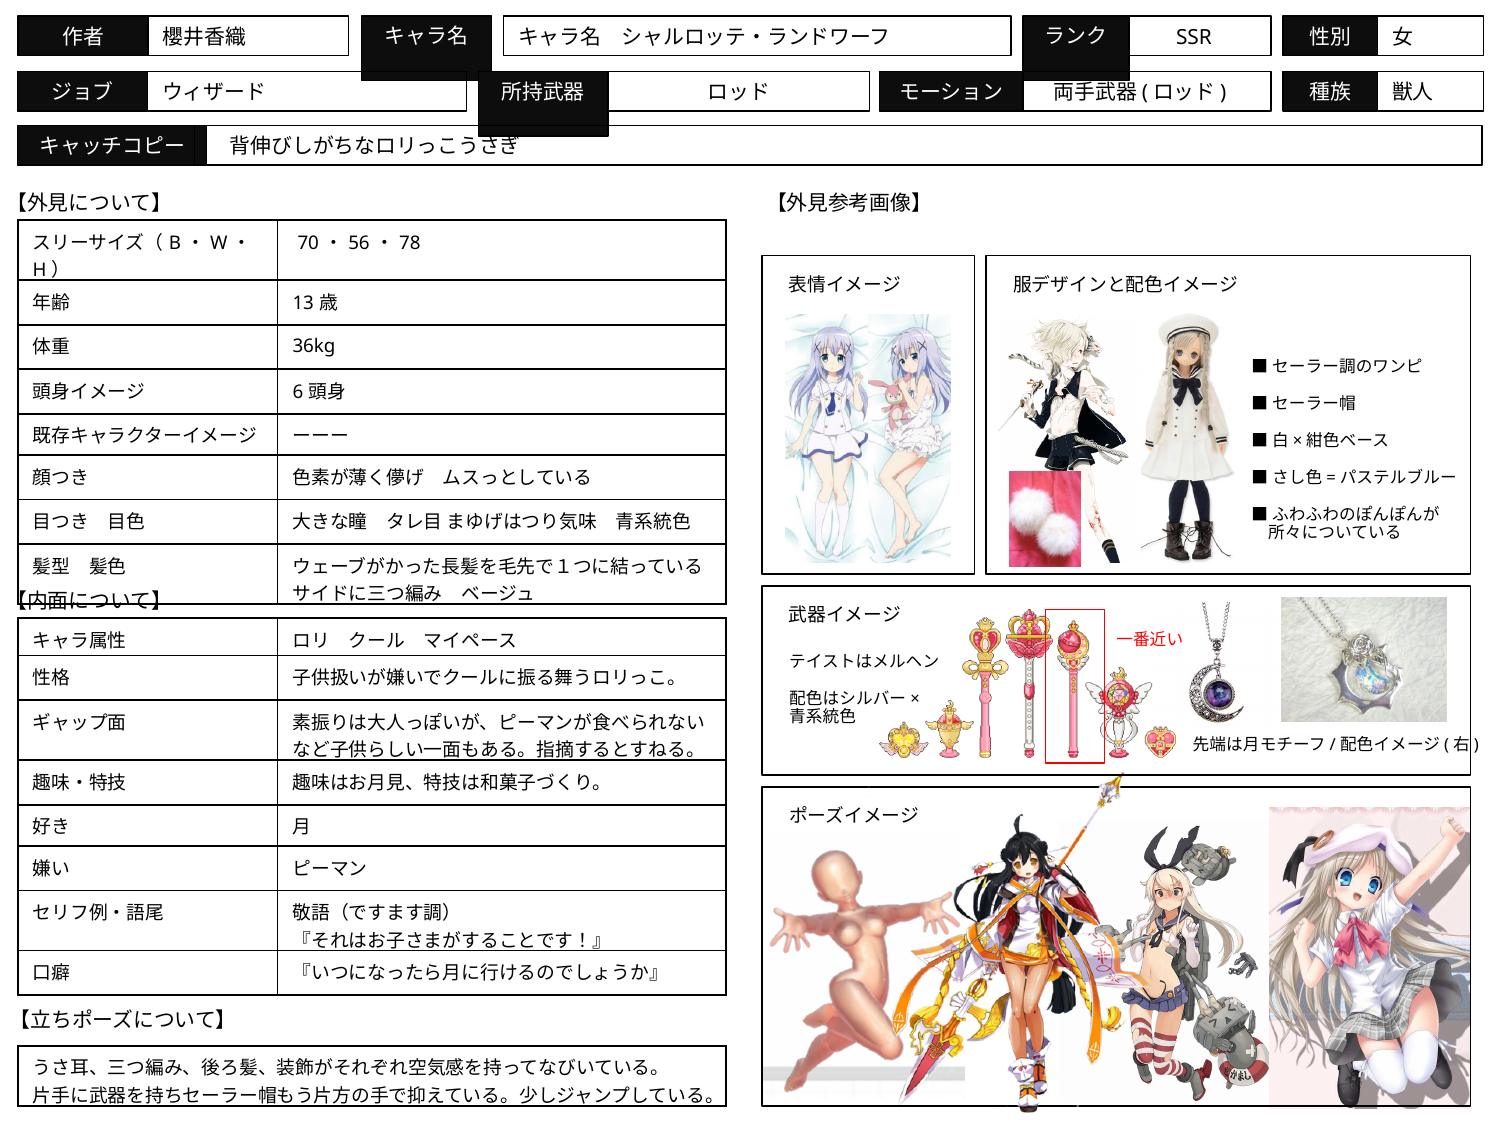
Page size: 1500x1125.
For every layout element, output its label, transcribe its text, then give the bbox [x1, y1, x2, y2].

text_box 獣人 [1377, 71, 1484, 112]
table_cell セリフ例・語尾 [19, 891, 277, 950]
table_cell 既存キャラクターイメージ [19, 415, 277, 454]
table_cell 敬語（ですます調） 『それはお子さまがすることです！』 [278, 891, 725, 950]
table_cell 性格 [19, 656, 277, 699]
table_cell 36kg [278, 326, 725, 368]
table_header スリーサイズ（B・W・H） [19, 221, 277, 279]
text_box キャッチコピー [17, 125, 194, 166]
table_cell 好き [19, 806, 277, 845]
table_cell 目つき 目色 [19, 500, 277, 543]
text_box 服デザインと配色イメージ [998, 267, 1253, 303]
text_box ジョブ [17, 71, 147, 112]
table_cell 13歳 [278, 281, 725, 324]
picture [997, 302, 1243, 567]
table_cell 体重 [19, 326, 277, 368]
text_box [1169, 786, 1471, 818]
text_box キャラ名 シャルロッテ・ランドワーフ [503, 15, 1012, 56]
text_box 【外見参考画像】 [751, 184, 947, 223]
text_box ウィザード [147, 71, 467, 112]
table_header うさ耳、三つ編み、後ろ髪、装飾がそれぞれ空気感を持ってなびいている。 片手に武器を持ちセーラー帽もう片方の手で抑えている。少しジャンプしている。 [19, 1047, 725, 1105]
table_cell ーーー [278, 415, 725, 454]
text_box 両手武器(ロッド) [1024, 71, 1271, 112]
table_cell 頭身イメージ [19, 370, 277, 413]
text_box 性別 [1282, 15, 1377, 56]
text_box モーション [879, 71, 1024, 112]
text_box 所持武器 [478, 71, 609, 125]
table_cell 色素が薄く儚げ ムスっとしている [278, 456, 725, 499]
picture [761, 760, 1471, 1125]
table_header キャラ属性 [19, 619, 277, 655]
table_cell 月 [278, 806, 725, 845]
text_box [761, 255, 975, 575]
text_box 背伸びしがちなロリっこうさぎ [194, 125, 1483, 166]
table_cell 髪型 髪色 [19, 545, 277, 603]
table_cell 年齢 [19, 281, 277, 324]
text_box ランク [1023, 15, 1129, 71]
text_box 作者 [18, 15, 148, 56]
table_cell ギャップ面 [19, 701, 277, 759]
table_cell 顔つき [19, 456, 277, 499]
text_box [986, 255, 1471, 575]
table_cell 子供扱いが嫌いでクールに振る舞うロリっこ。 [278, 656, 725, 699]
table_cell 嫌い [19, 847, 277, 890]
text_box 【外見について】 [0, 184, 187, 223]
text_box [761, 786, 862, 830]
table_cell 素振りは大人っぽいが、ピーマンが食べられないなど子供らしい一面もある。指摘するとすねる。 [278, 701, 725, 759]
text_box ロッド [609, 71, 870, 112]
table_cell 大きな瞳 タレ目 まゆげはつり気味 青系統色 [278, 500, 725, 543]
table_cell 趣味はお月見、特技は和菓子づくり。 [278, 761, 725, 804]
table_cell ピーマン [278, 847, 725, 890]
table_cell 趣味・特技 [19, 761, 277, 804]
picture [879, 597, 1448, 758]
table_cell 『いつになったら月に行けるのでしょうか』 [278, 951, 725, 994]
table_header 70・56・78 [278, 221, 725, 279]
text_box [761, 586, 1471, 775]
text_box 種族 [1282, 71, 1377, 112]
table_cell 口癖 [19, 951, 277, 994]
table_cell 6頭身 [278, 370, 725, 413]
text_box 女 [1377, 15, 1484, 56]
text_box 【立ちポーズについて】 [0, 1001, 252, 1040]
table_cell ウェーブがかった長髪を毛先で１つに結っている サイドに三つ編み ベージュ [278, 545, 725, 603]
text_box 先端は月モチーフ/配色イメージ(右) [1471, 727, 1494, 762]
picture [785, 314, 951, 563]
text_box 【内面について】 [0, 582, 187, 621]
text_box SSR [1129, 15, 1271, 56]
text_box 櫻井香織 [148, 15, 349, 56]
table_header ロリ クール マイペース [278, 619, 725, 655]
text_box キャラ名 [361, 15, 492, 81]
